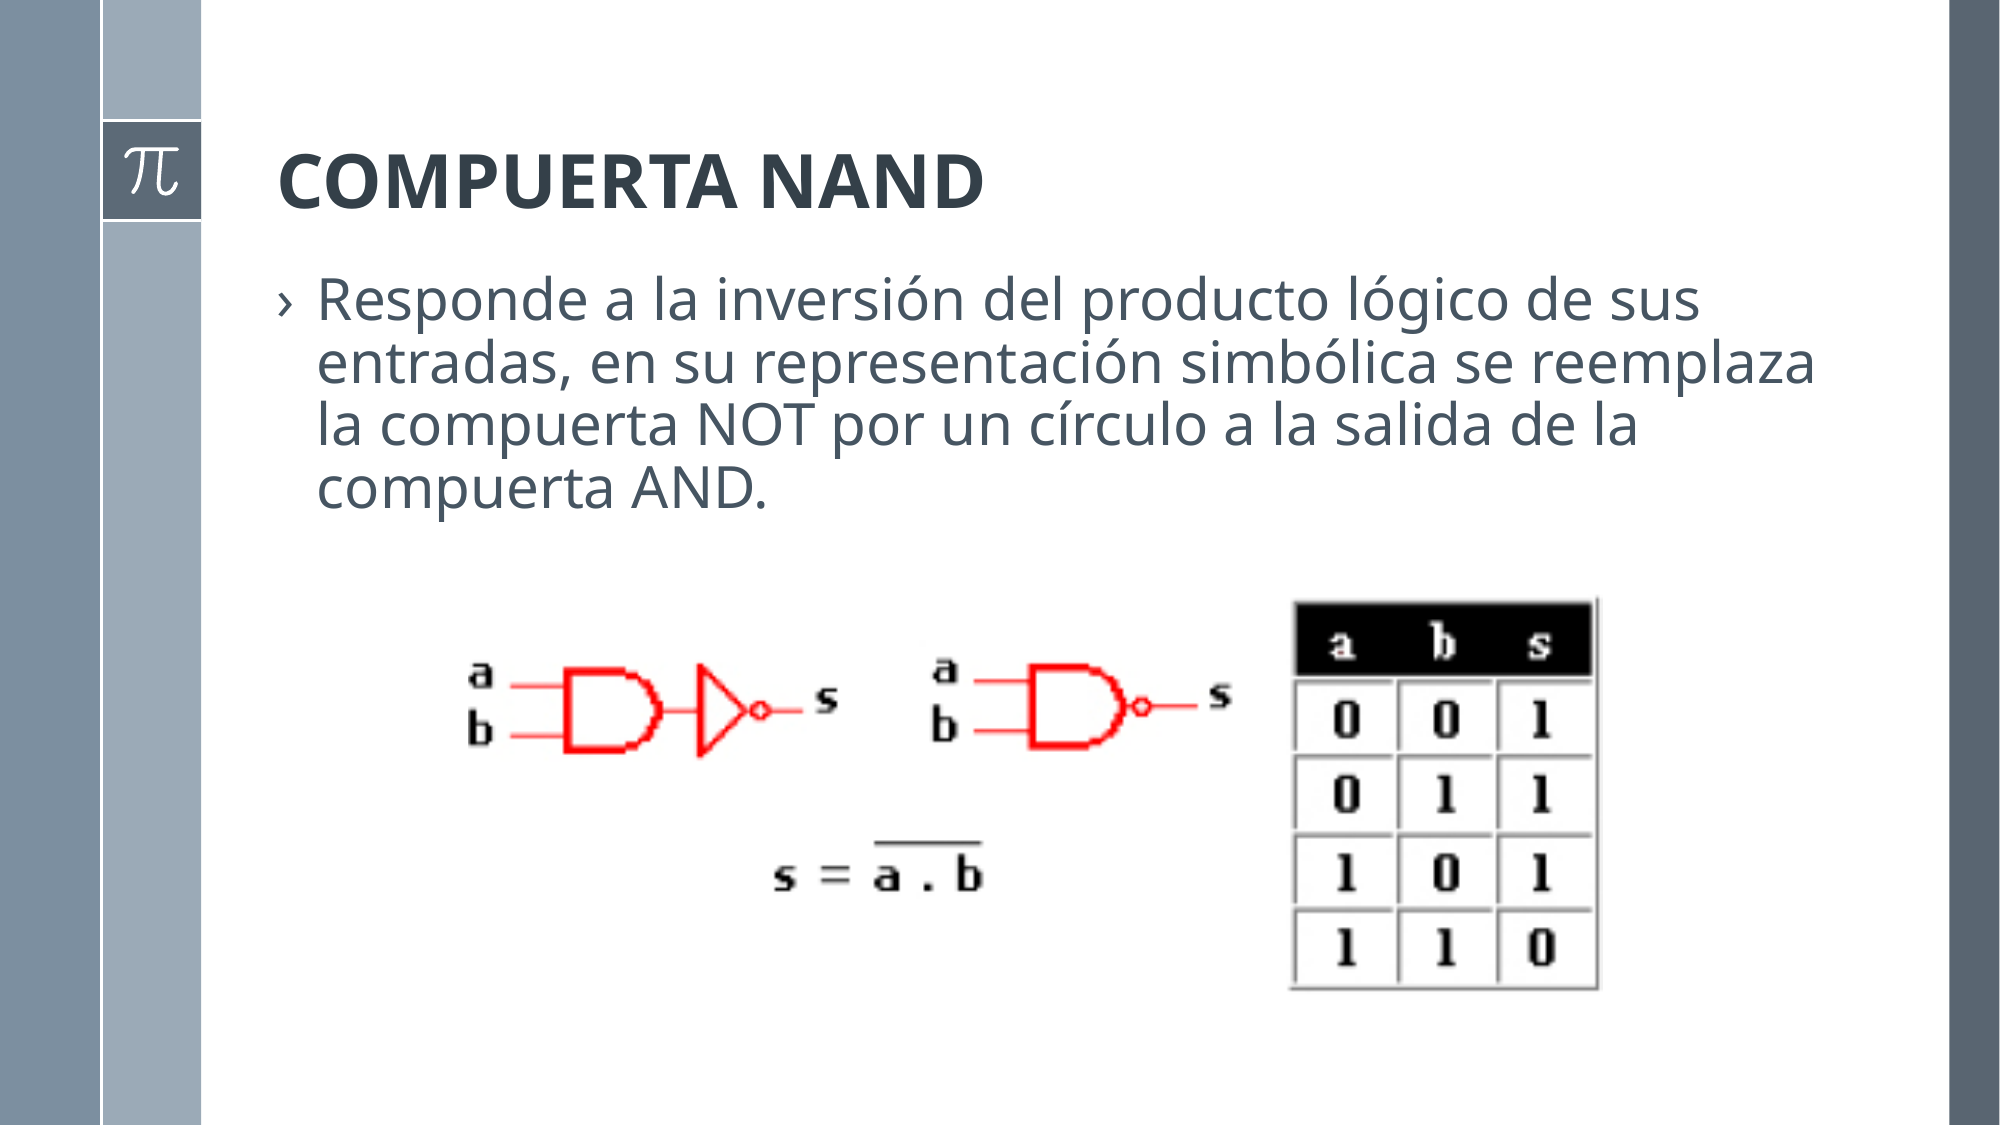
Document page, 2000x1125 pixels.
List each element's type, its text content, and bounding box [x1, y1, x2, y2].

picture [468, 562, 1603, 1032]
list Responde a la inversión del producto lógico de sus entradas, en su representación simbólica se reemplaza la compuerta NOT por un círculo a la salida de la compuerta AND. [261, 262, 1867, 1013]
title COMPUERTA NAND [261, 29, 1867, 233]
